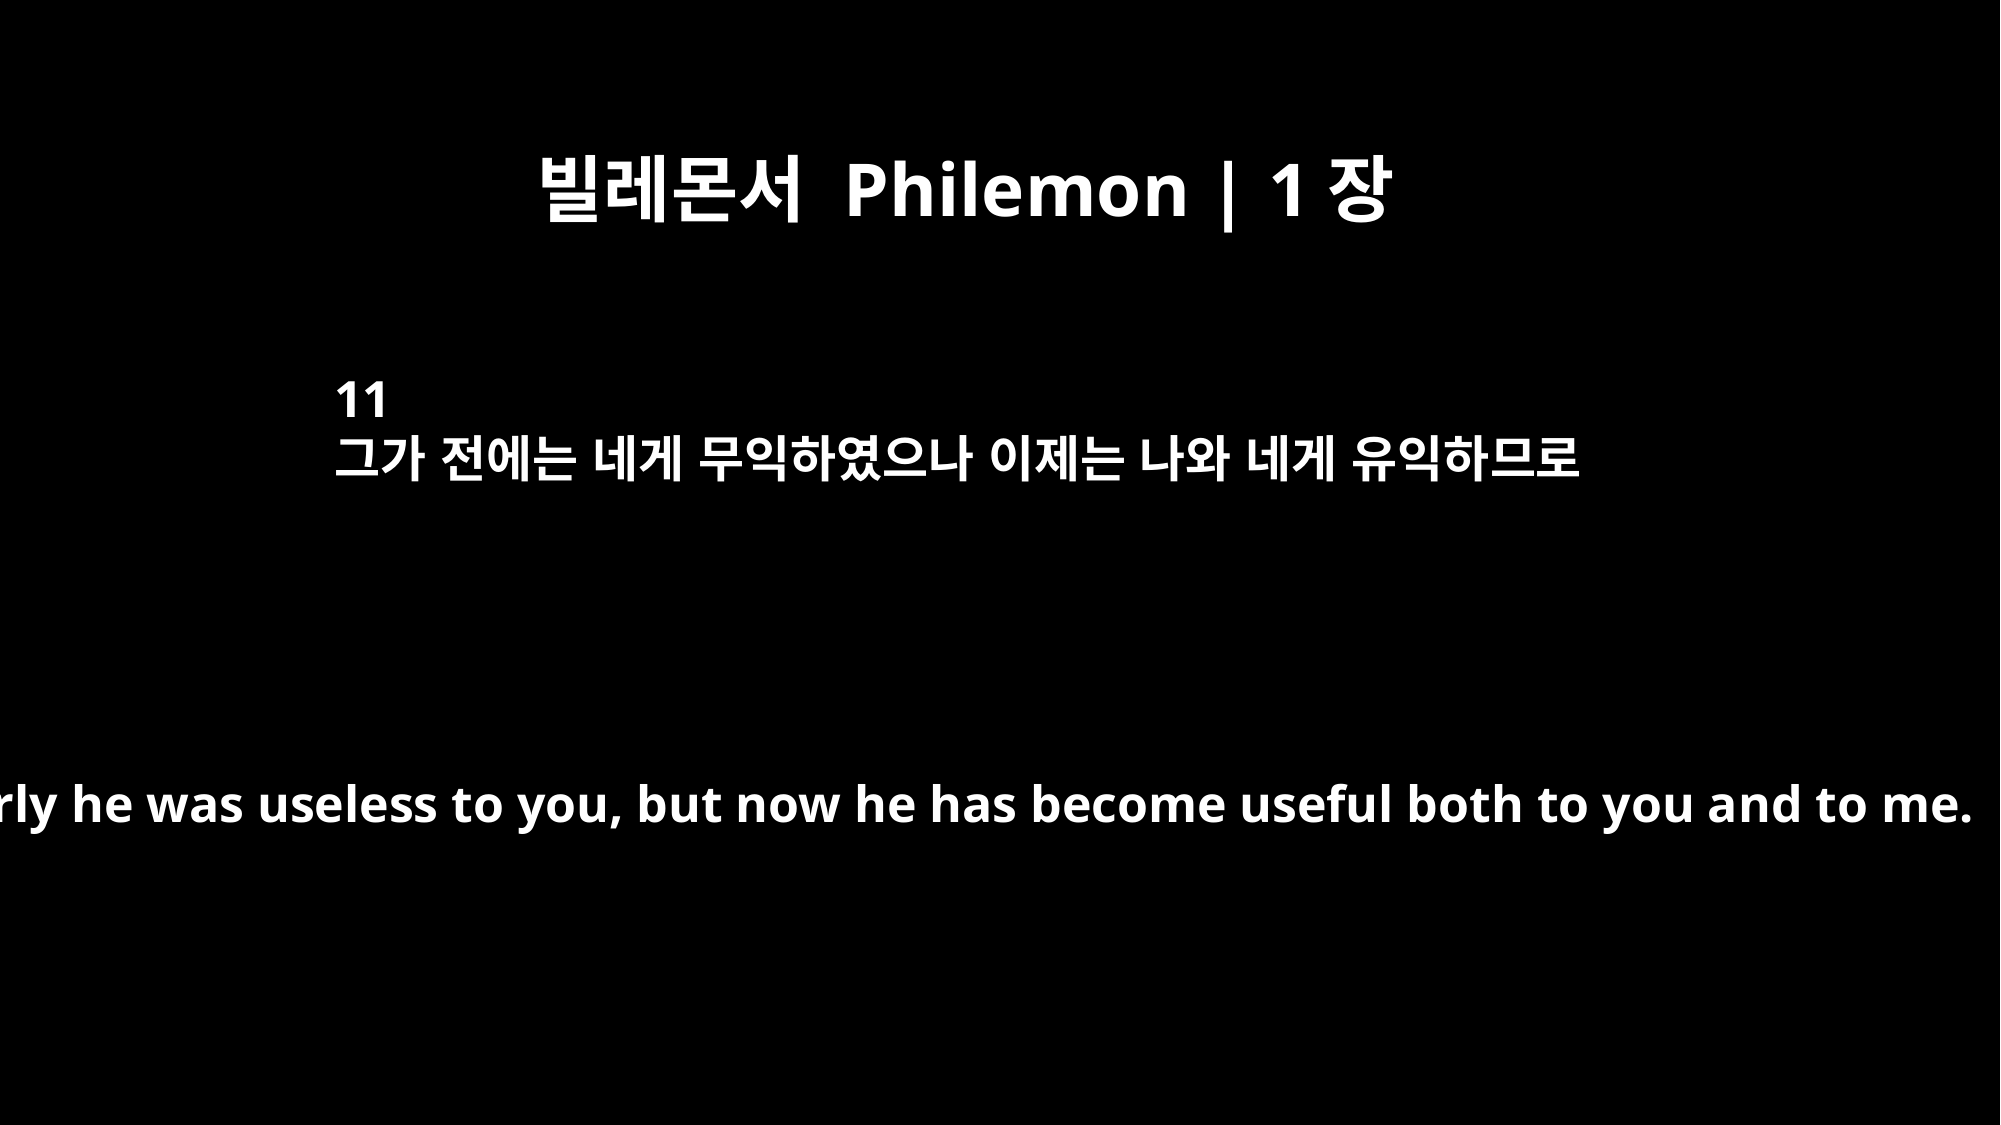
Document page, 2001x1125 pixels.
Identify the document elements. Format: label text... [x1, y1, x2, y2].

text_box Formerly he was useless to you, but now he has become useful both to you and to me. [0, 764, 1990, 840]
text_box 빌레몬서 Philemon | 1장 [521, 136, 1410, 239]
text_box 11 그가 전에는 네게 무익하였으나 이제는 나와 네게 유익하므로 [319, 359, 1598, 495]
